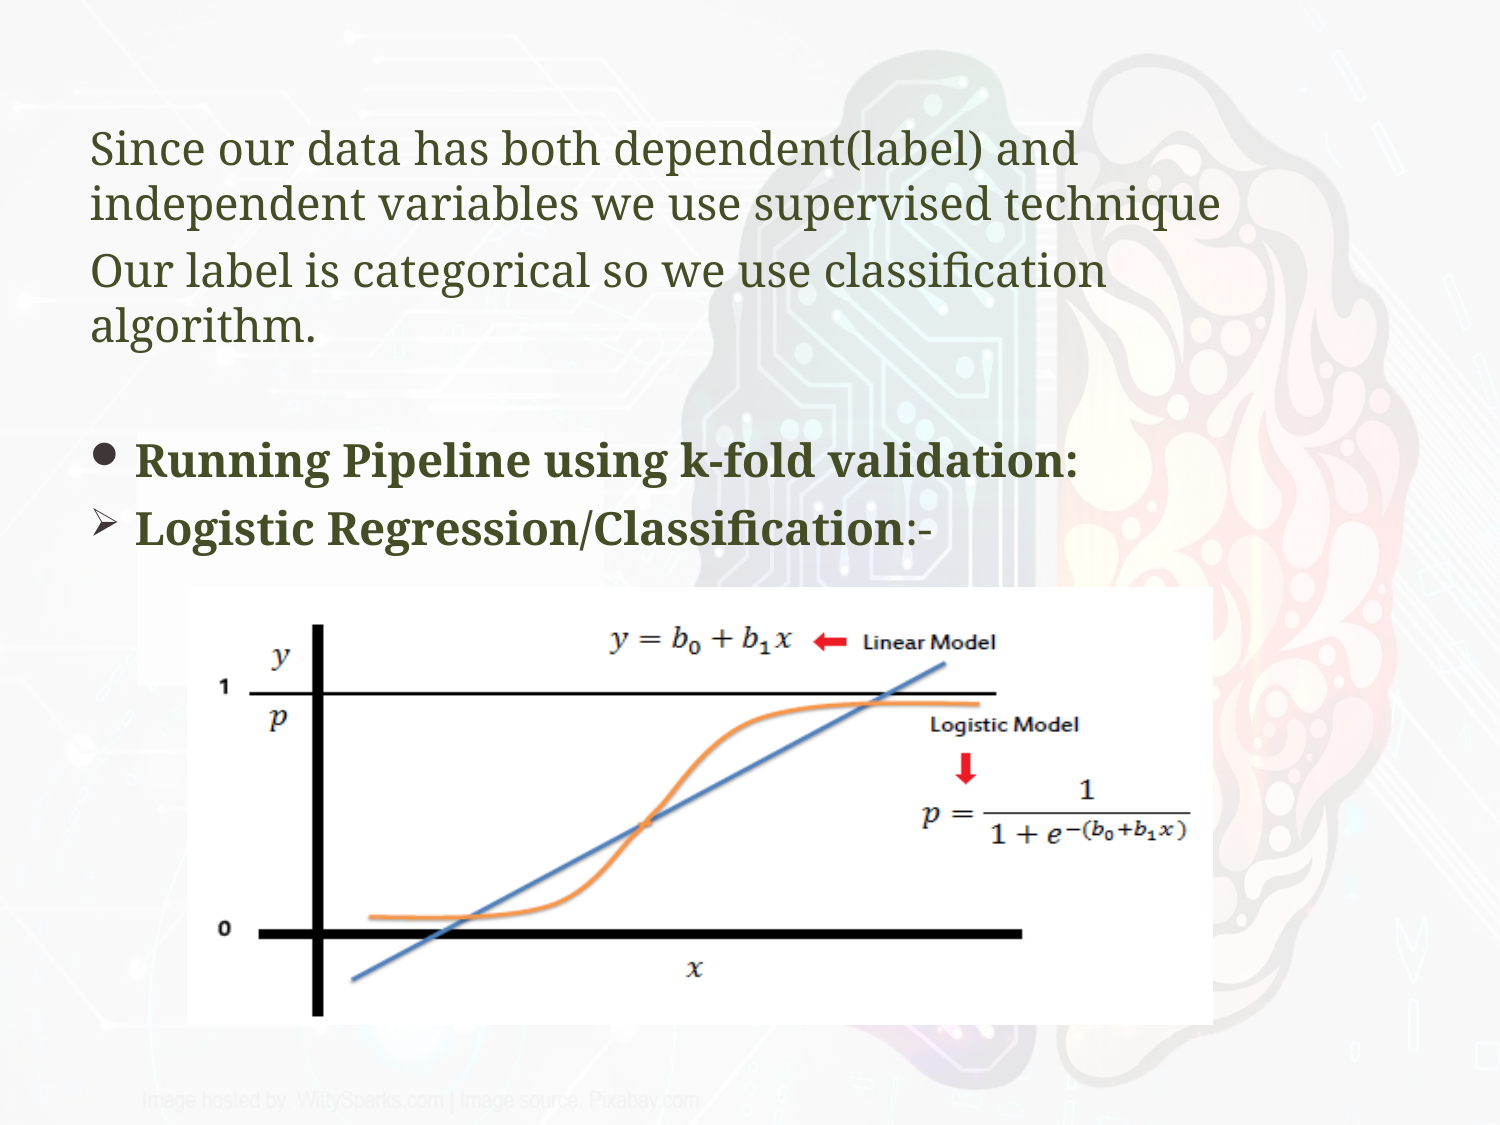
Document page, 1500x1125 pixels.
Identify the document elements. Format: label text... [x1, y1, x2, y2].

list Since our data has both dependent(label) and independent variables we use supervised technique Our label is categorical so we use classification algorithm. Running Pipeline using k-fold validation: Logistic Regression/Classification:- [75, 112, 1300, 1062]
picture [187, 587, 1213, 1025]
